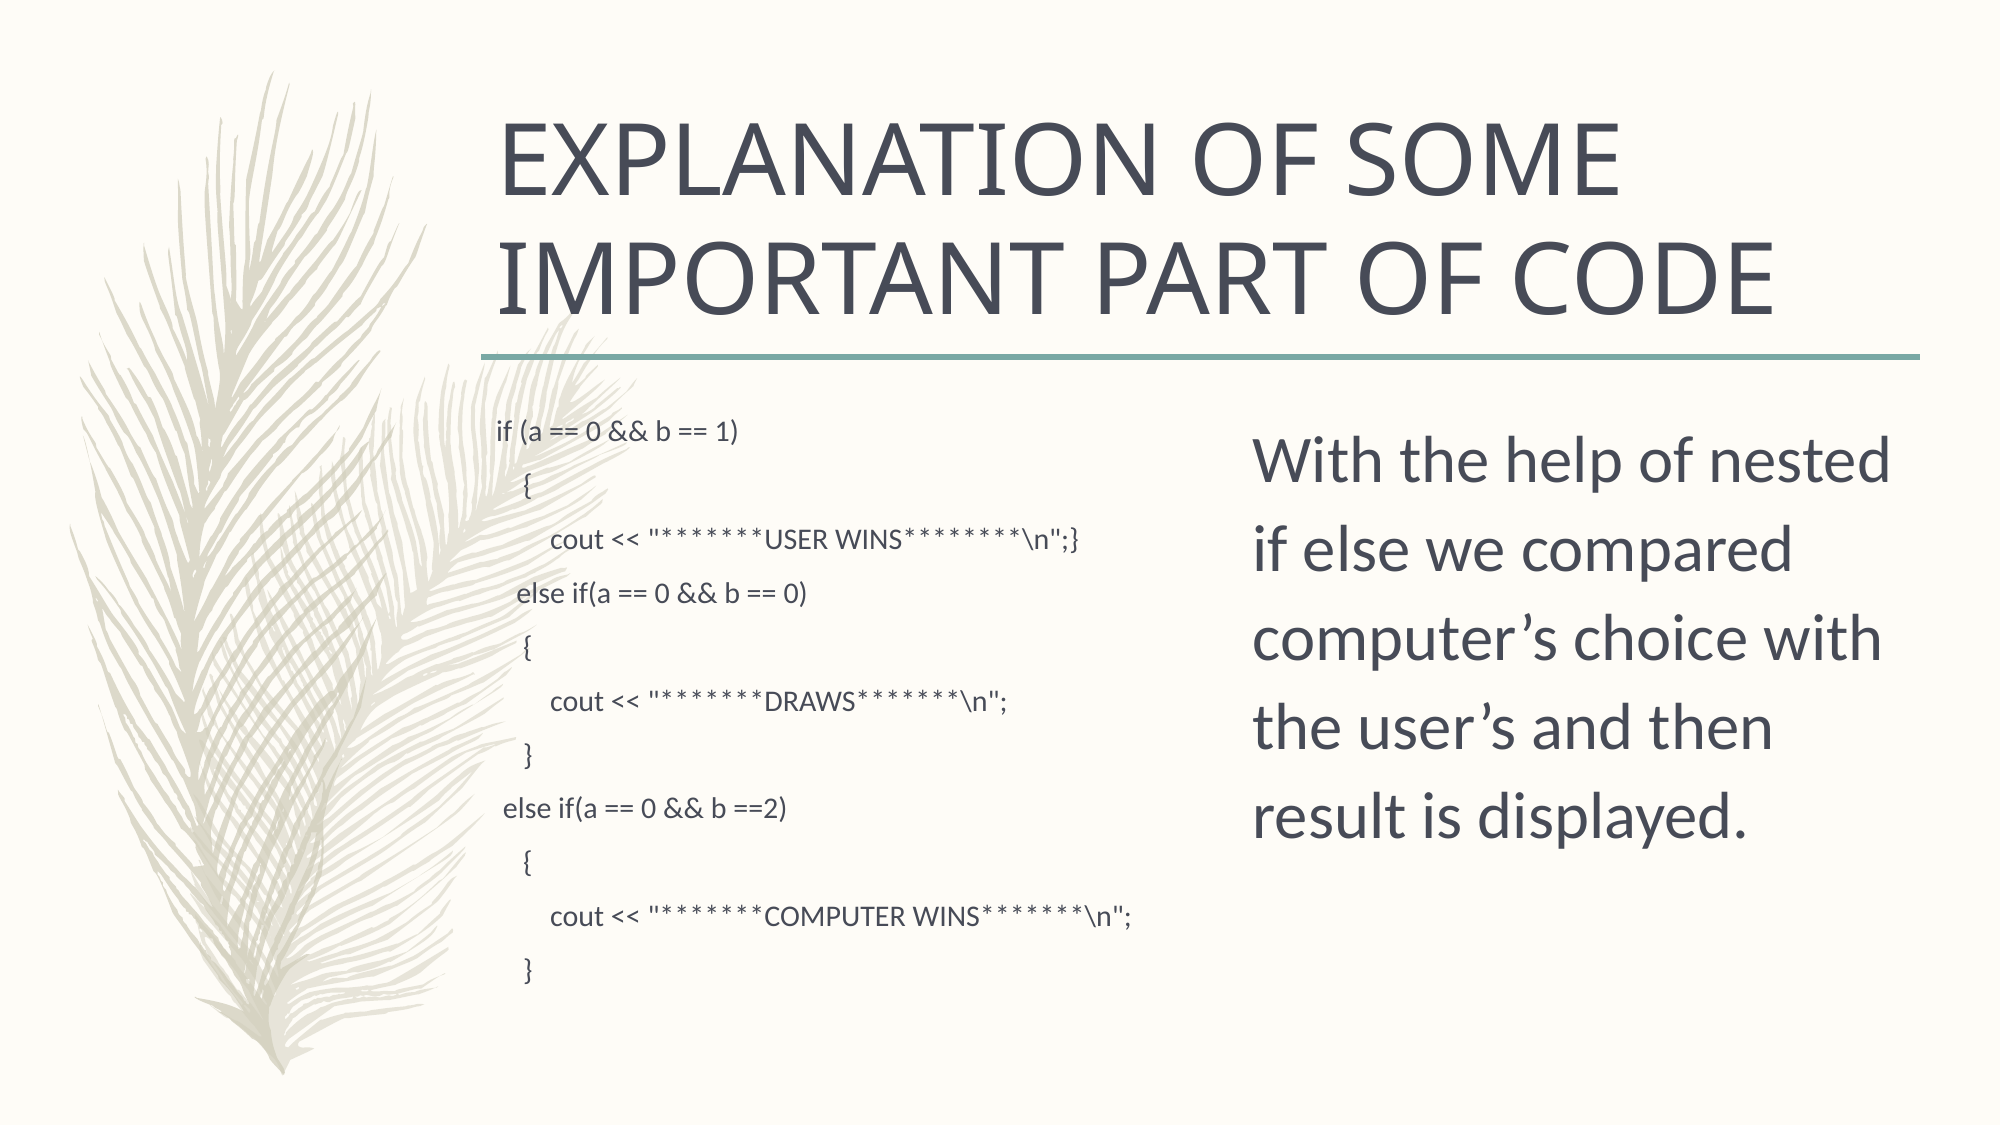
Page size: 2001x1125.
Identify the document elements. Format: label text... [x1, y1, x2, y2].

list if (a == 0 && b == 1) { cout << "*******USER WINS********\n";} else if(a == 0 && b == 0) { cout << "*******DRAWS*******\n"; } else if(a == 0 && b ==2) { cout << "*******COMPUTER WINS*******\n"; } [481, 399, 1164, 1000]
title EXPLANATION OF SOME IMPORTANT PART OF CODE [481, 93, 1920, 350]
list With the help of nested if else we compared computer’s choice with the user’s and then result is displayed. [1237, 399, 1920, 1000]
